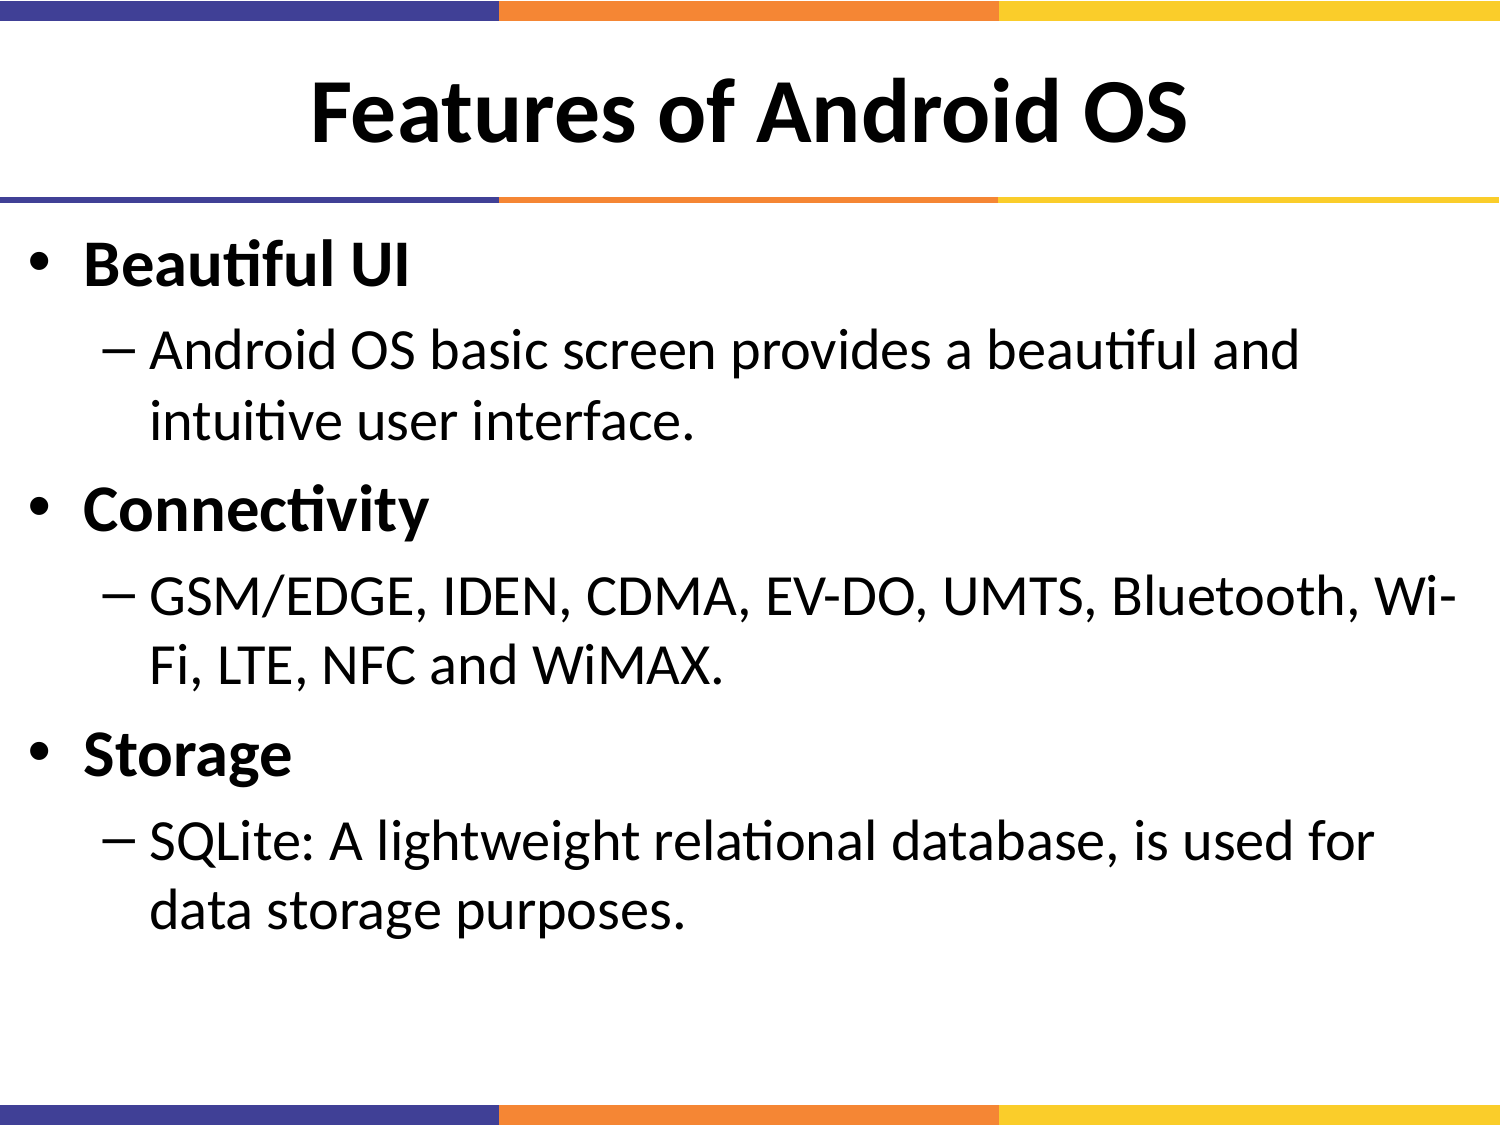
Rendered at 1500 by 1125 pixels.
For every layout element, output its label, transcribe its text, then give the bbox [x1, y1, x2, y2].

list Beautiful UI Android OS basic screen provides a beautiful and intuitive user interface. Connectivity GSM/EDGE, IDEN, CDMA, EV-DO, UMTS, Bluetooth, Wi-Fi, LTE, NFC and WiMAX. Storage SQLite: A lightweight relational database, is used for data storage purposes. [12, 212, 1488, 1100]
title Features of Android OS [12, 24, 1488, 188]
